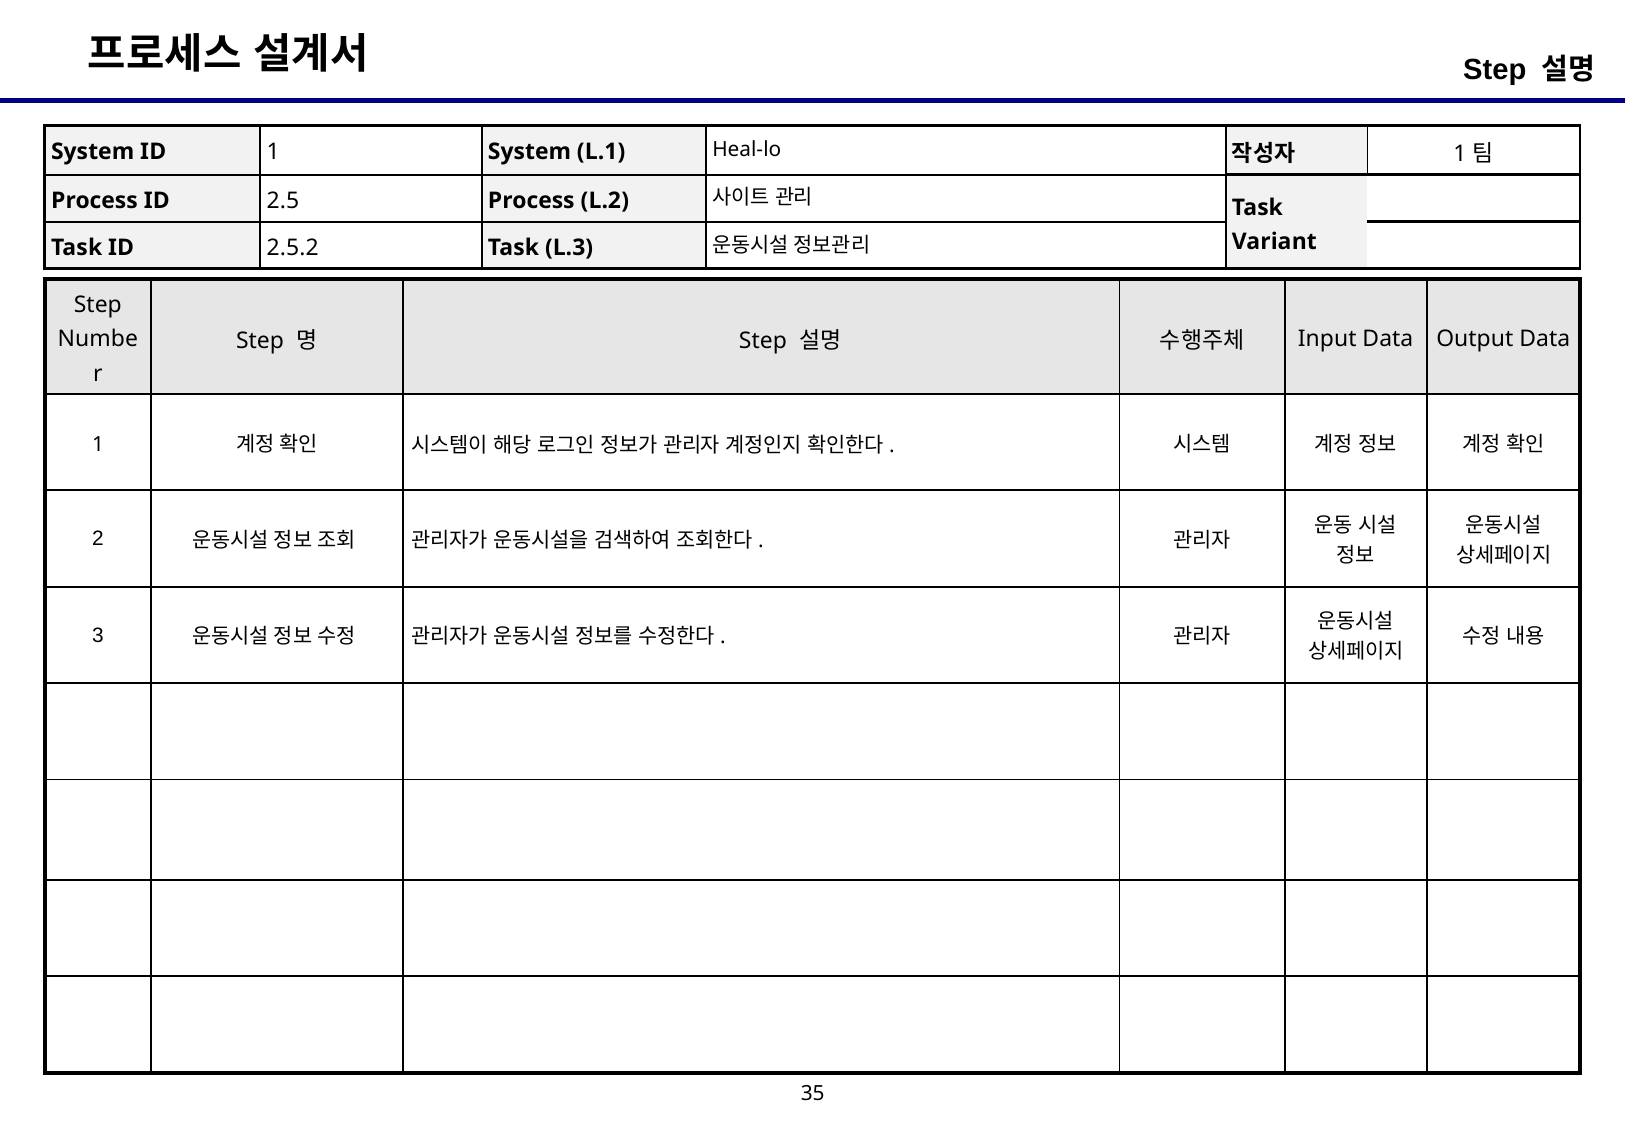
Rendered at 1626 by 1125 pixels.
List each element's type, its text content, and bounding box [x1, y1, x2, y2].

table_cell [404, 881, 1119, 975]
table_cell [1120, 977, 1284, 1071]
table_cell [1367, 176, 1579, 220]
table_header 작성자 [1227, 127, 1367, 173]
table_header 1팀 [1368, 127, 1579, 173]
table_cell 2 [47, 491, 150, 586]
table_cell 시스템 [1120, 395, 1284, 489]
table_cell [152, 684, 402, 779]
table_cell Task (L.3) [483, 223, 705, 267]
table_cell 시스템이 해당 로그인 정보가 관리자 계정인지 확인한다. [404, 395, 1119, 489]
table_cell Task Variant [1227, 176, 1367, 267]
table_cell Process (L.2) [483, 176, 705, 221]
table_header System (L.1) [483, 127, 705, 174]
table_header 1 [261, 127, 481, 174]
table_header System ID [46, 127, 259, 174]
table_cell 관리자가 운동시설 정보를 수정한다. [404, 588, 1119, 682]
table_cell [47, 977, 150, 1071]
table_cell 계정 정보 [1286, 395, 1426, 489]
table_cell [152, 977, 402, 1071]
table_cell 관리자 [1120, 588, 1284, 682]
table_cell [1286, 780, 1426, 879]
table_header Output Data [1428, 281, 1578, 393]
table_cell Process ID [46, 176, 259, 221]
table_cell [1367, 223, 1579, 267]
table_cell [47, 881, 150, 975]
table_cell [1120, 780, 1284, 879]
table_cell 관리자 [1120, 491, 1284, 586]
table_cell [1120, 881, 1284, 975]
table_cell 관리자가 운동시설을 검색하여 조회한다. [404, 491, 1119, 586]
table_cell [404, 684, 1119, 779]
table_header Step 설명 [404, 281, 1119, 393]
table_cell [1120, 684, 1284, 779]
table_cell 계정 확인 [152, 395, 402, 489]
table_cell 1 [47, 395, 150, 489]
table_cell 계정 확인 [1428, 395, 1578, 489]
table_header 수행주체 [1120, 281, 1284, 393]
table_cell 3 [47, 588, 150, 682]
table_cell [1428, 977, 1578, 1071]
table_header Heal-lo [707, 127, 1225, 174]
table_cell [404, 780, 1119, 879]
table_cell [1428, 684, 1578, 779]
table_cell 수정 내용 [1428, 588, 1578, 682]
table_cell Task ID [46, 223, 259, 267]
table_header Input Data [1286, 281, 1426, 393]
table_cell 운동시설 상세페이지 [1428, 491, 1578, 586]
table_cell [1428, 780, 1578, 879]
table_cell [1286, 684, 1426, 779]
list Step 설명 [1107, 42, 1604, 102]
table_cell 운동시설 정보 수정 [152, 588, 402, 682]
table_cell [47, 684, 150, 779]
table_cell 사이트 관리 [707, 176, 1225, 221]
table_cell [152, 881, 402, 975]
table_cell [1286, 881, 1426, 975]
table_header Step 명 [152, 281, 402, 393]
table_cell [152, 780, 402, 879]
table_cell [1286, 977, 1426, 1071]
table_cell 운동시설 상세페이지 [1286, 588, 1426, 682]
table_cell 운동 시설 정보 [1286, 491, 1426, 586]
table_cell 2.5 [261, 176, 481, 221]
table_cell 2.5.2 [261, 223, 481, 267]
table_cell [404, 977, 1119, 1071]
table_cell [1428, 881, 1578, 975]
table_header Step Number [47, 281, 150, 393]
table_cell 운동시설 정보관리 [707, 223, 1225, 267]
table_cell 운동시설 정보 조회 [152, 491, 402, 586]
table_cell [47, 780, 150, 879]
